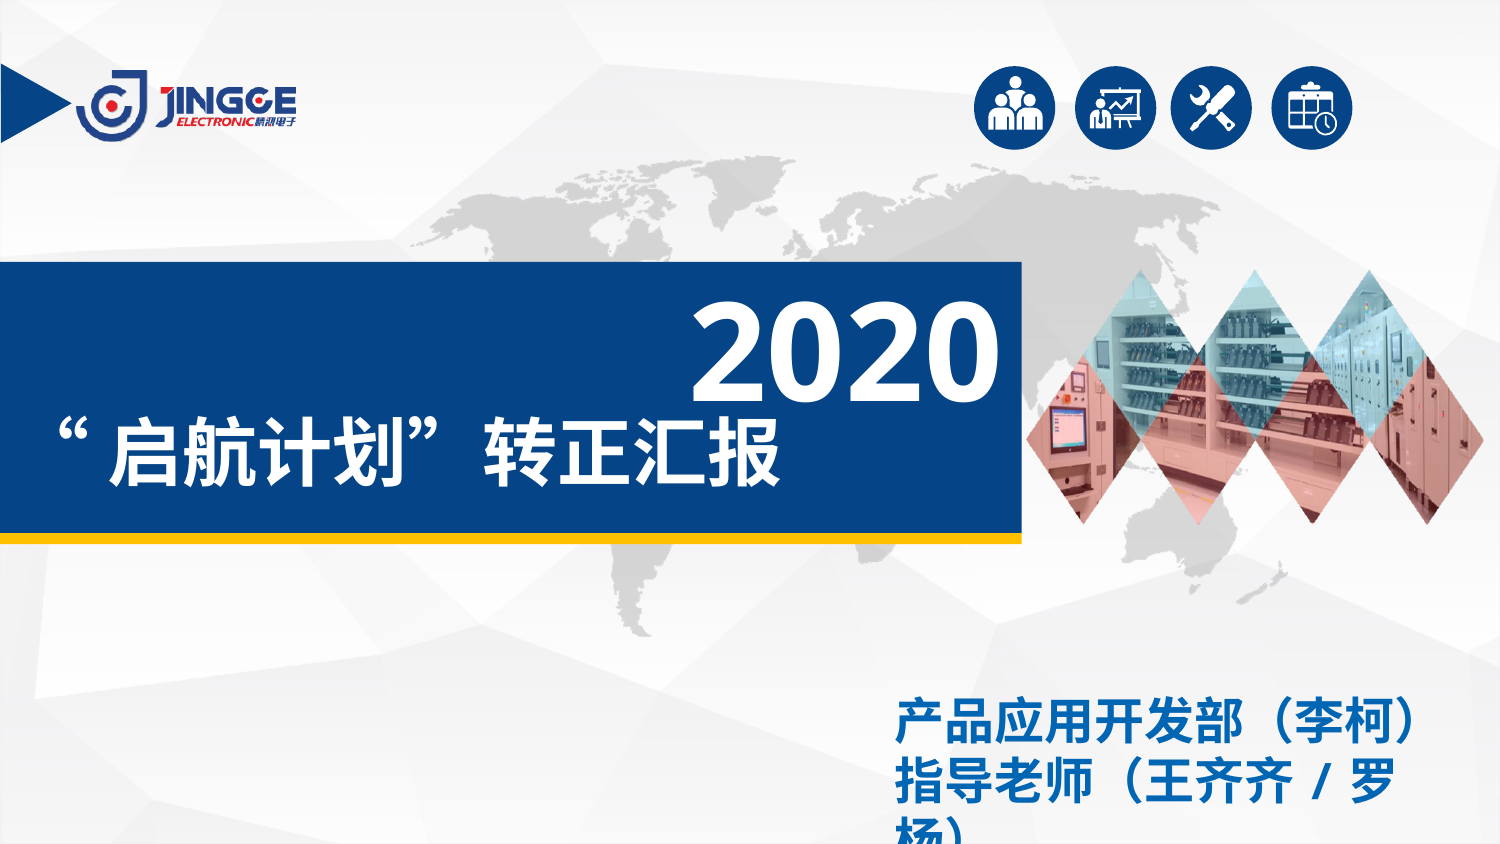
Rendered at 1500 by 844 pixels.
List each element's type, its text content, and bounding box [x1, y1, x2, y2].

text_box “启航计划”转正汇报 [0, 398, 975, 503]
picture [0, 0, 1500, 844]
text_box 产品应用开发部（李柯） 指导老师（王齐齐/罗杨） [879, 681, 1495, 844]
text_box 2020 [673, 256, 1046, 437]
